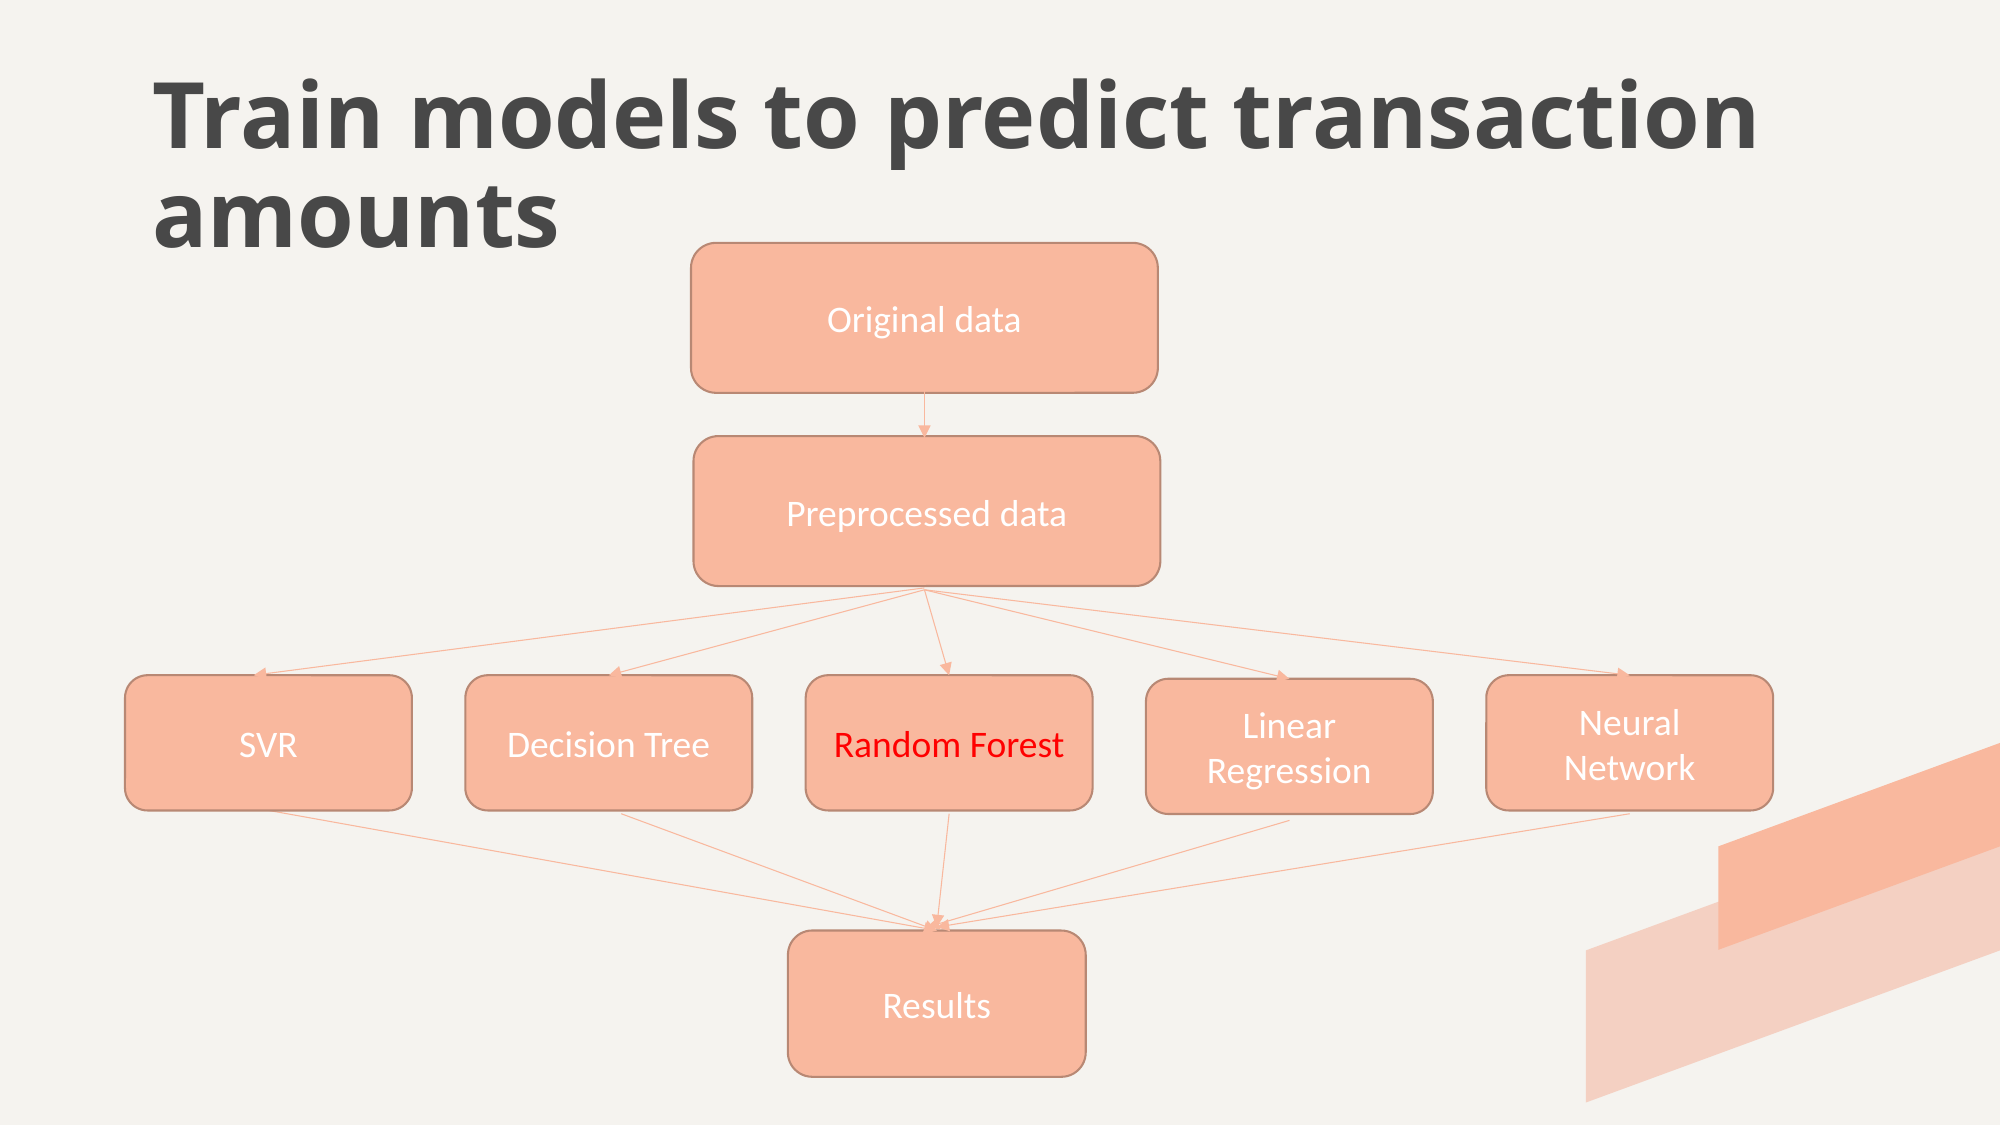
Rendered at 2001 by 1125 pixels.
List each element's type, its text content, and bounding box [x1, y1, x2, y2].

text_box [124, 242, 1774, 1077]
title Train models to predict transaction amounts [137, 59, 1863, 278]
